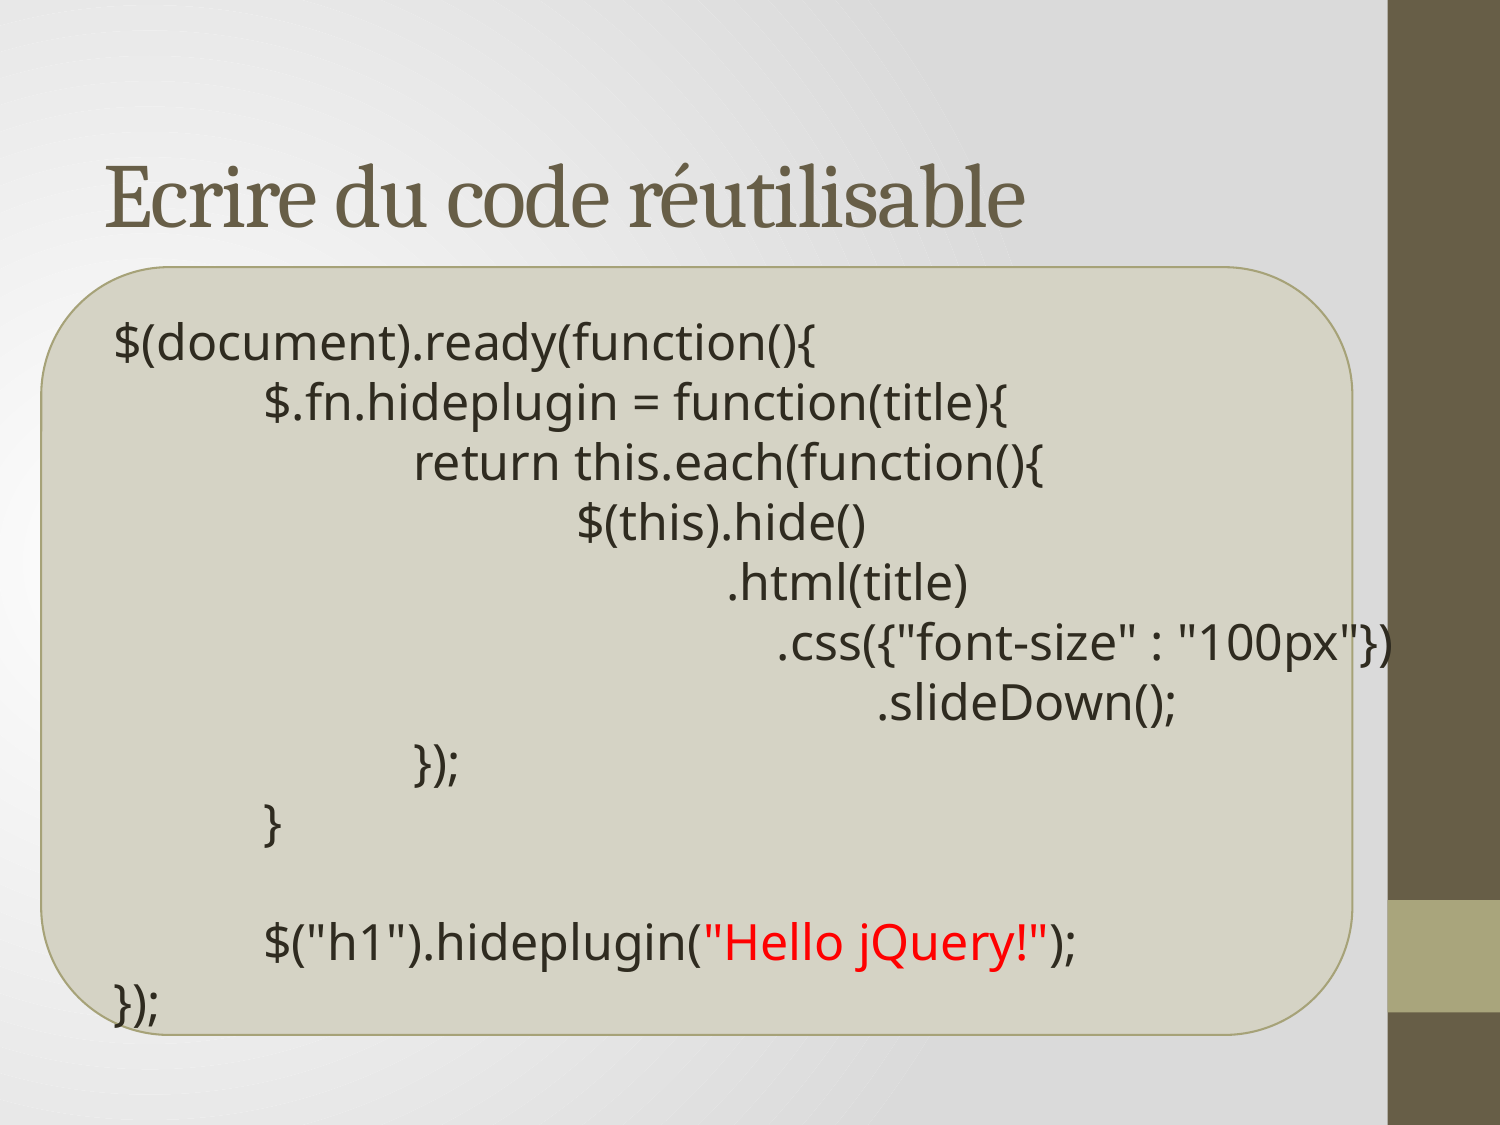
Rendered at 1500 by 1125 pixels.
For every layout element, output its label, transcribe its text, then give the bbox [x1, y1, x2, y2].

text_box [40, 287, 98, 1015]
title Ecrire du code réutilisable [88, 54, 1326, 254]
text_box $(document).ready(function(){ $.fn.hideplugin = function(title){ return this.each(function(){ $(this).hide() .html(title) .css({"font-size" : "100px"}) .slideDown(); }); } $("h1").hideplugin("Hello jQuery!"); }); [98, 243, 1412, 1099]
